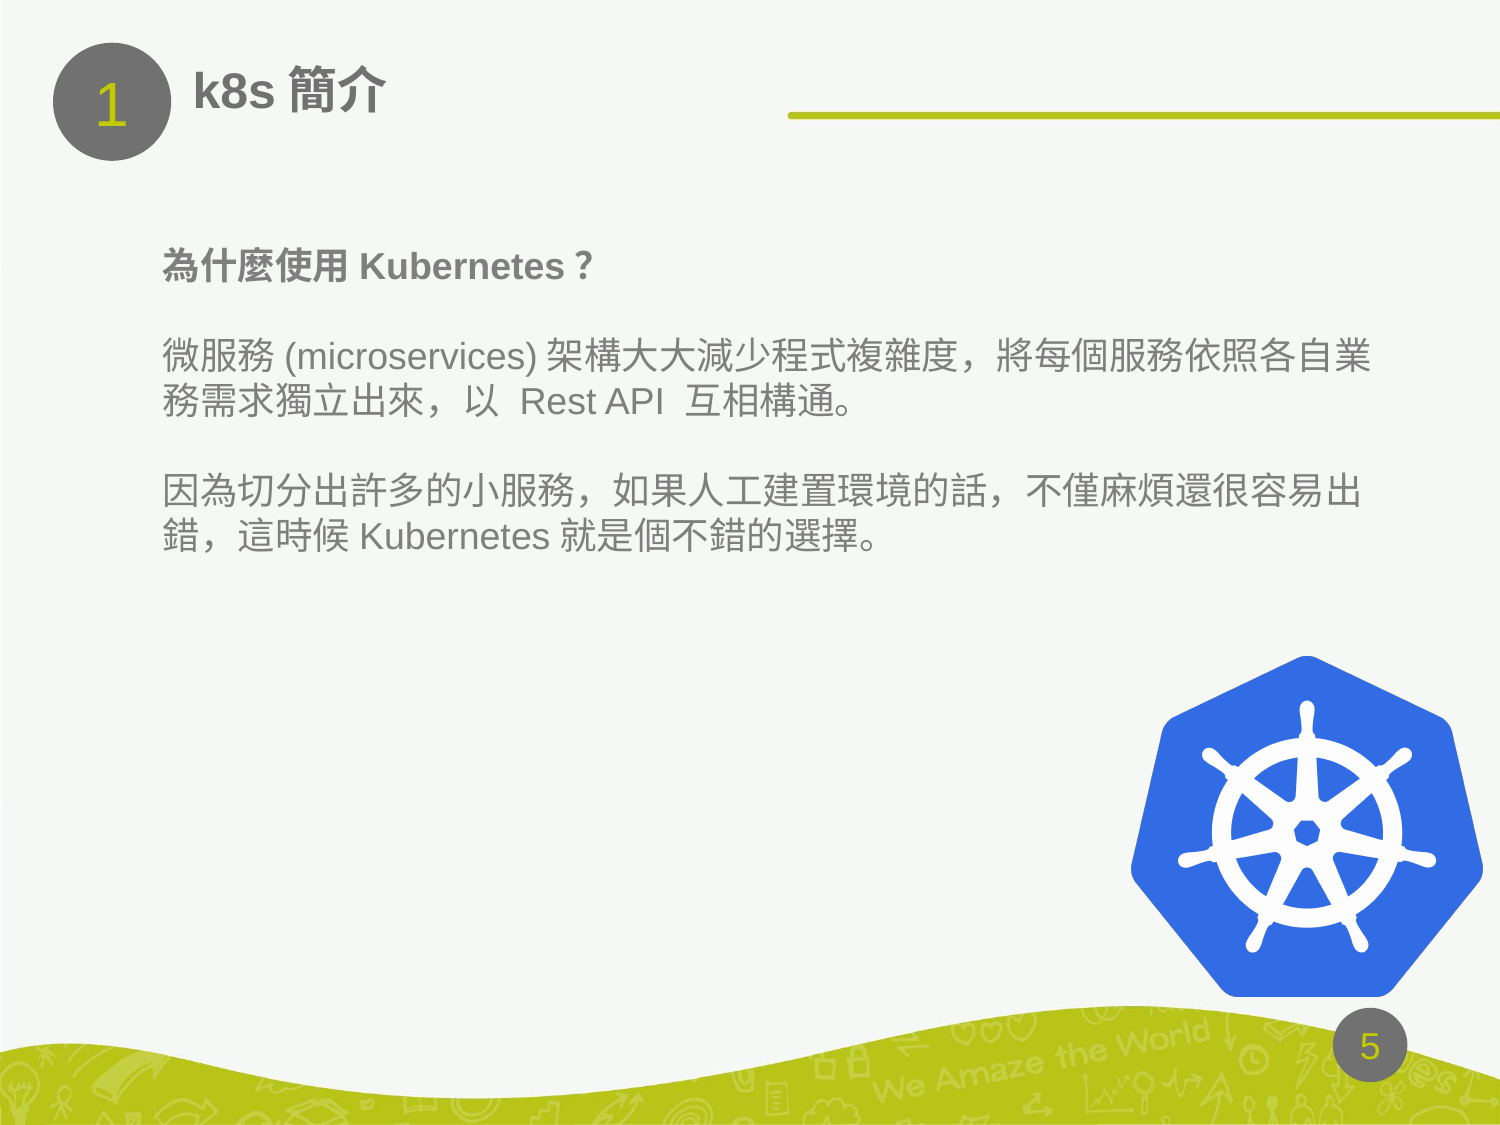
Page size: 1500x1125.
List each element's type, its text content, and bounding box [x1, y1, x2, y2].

title k8s簡介 [192, 70, 786, 107]
slide_number ‹#› [1328, 1015, 1412, 1075]
list 為什麼使用Kubernetes？ 微服務(microservices)架構大大減少程式複雜度，將每個服務依照各自業務需求獨立出來，以 Rest API 互相構通。 因為切分出許多的小服務，如果人工建置環境的話，不僅麻煩還很容易出錯，這時候Kubernetes就是個不錯的選擇。 [147, 234, 1412, 873]
list 1 [64, 54, 160, 149]
picture [0, 0, 1500, 1125]
